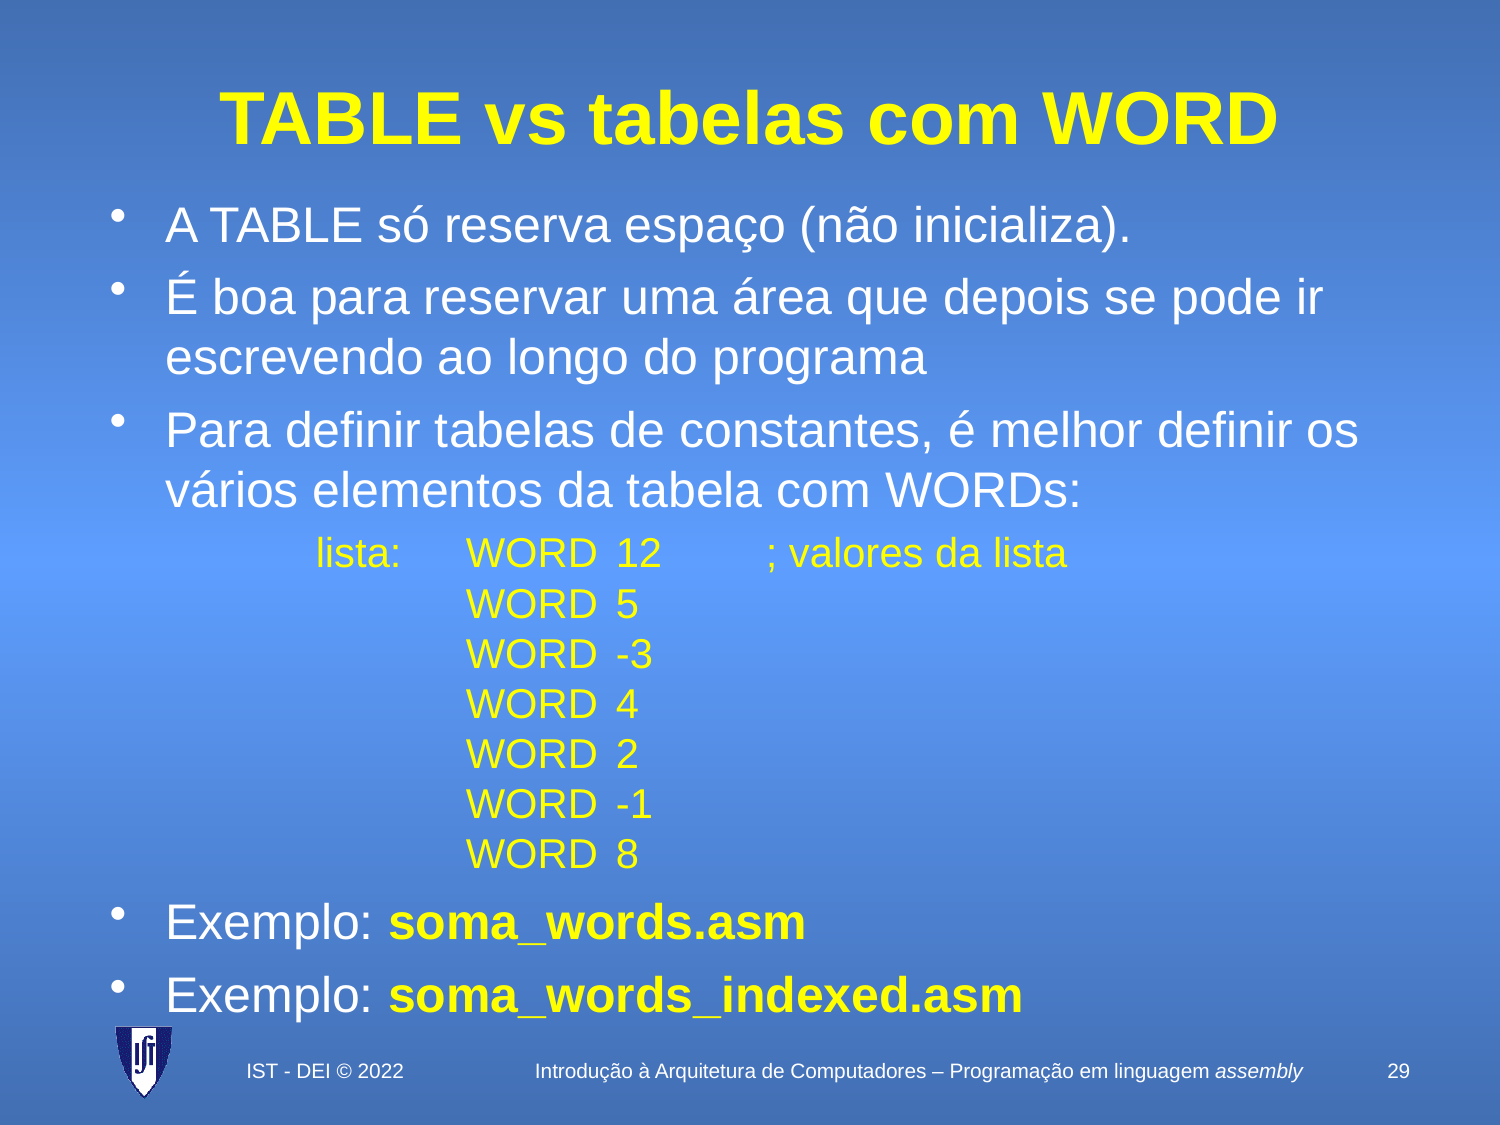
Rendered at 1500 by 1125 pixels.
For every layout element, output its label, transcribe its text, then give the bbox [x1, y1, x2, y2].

picture [112, 1035, 175, 1100]
footer IST - DEI © 2022 [199, 1049, 451, 1088]
list A TABLE só reserva espaço (não inicializa). É boa para reservar uma área que depois se pode ir escrevendo ao longo do programa Para definir tabelas de constantes, é melhor definir os vários elementos da tabela com WORDs: lista: WORD 12 ; valores da lista WORD 5 WORD -3 WORD 4 WORD 2 WORD -1 WORD 8 Exemplo: soma_words.asm Exemplo: soma_words_indexed.asm [94, 184, 1407, 1035]
title TABLE vs tabelas com WORD [99, 62, 1400, 167]
